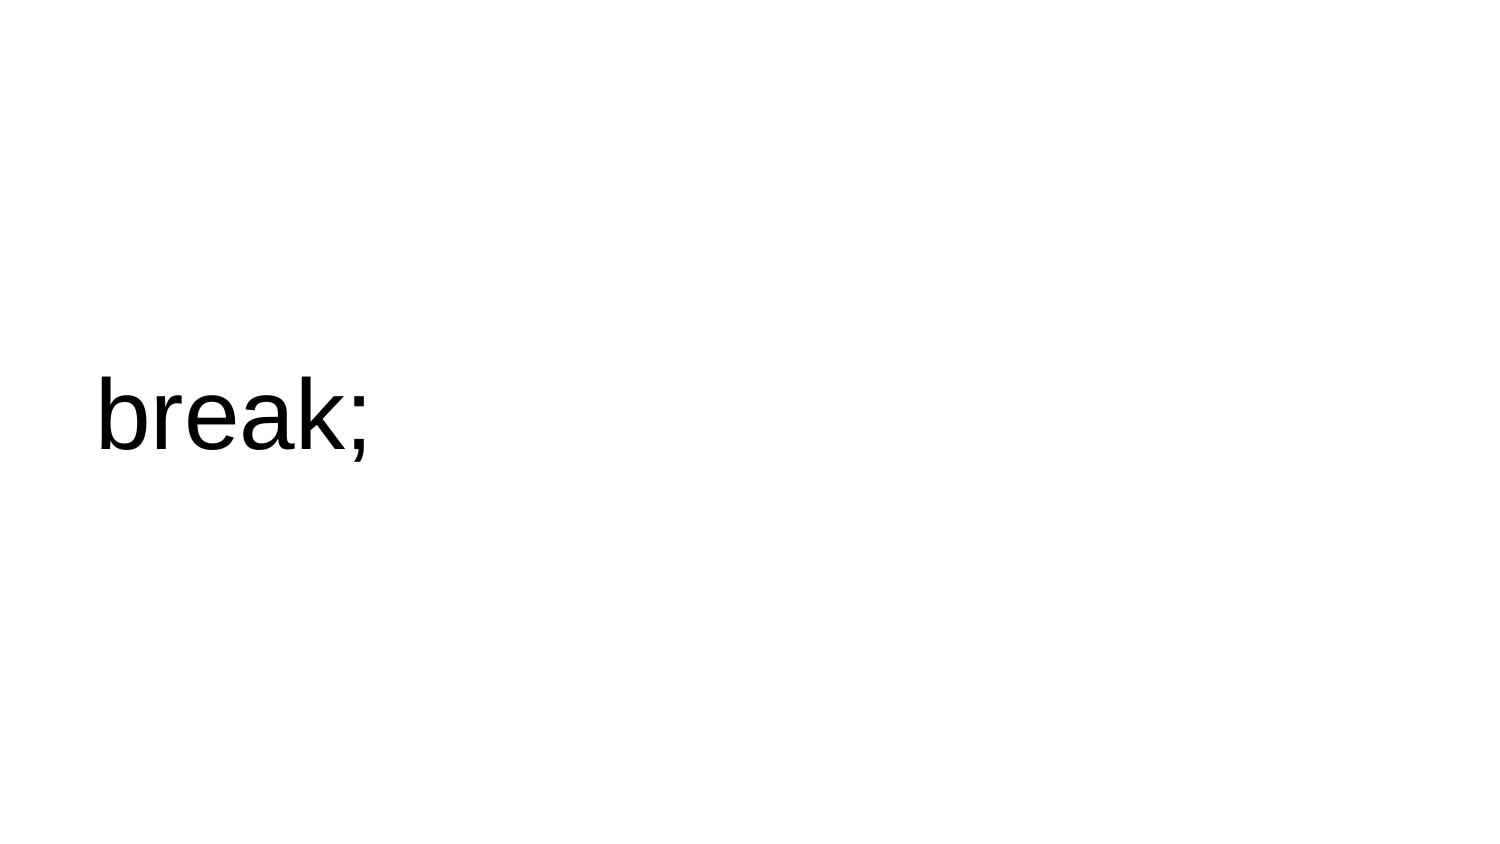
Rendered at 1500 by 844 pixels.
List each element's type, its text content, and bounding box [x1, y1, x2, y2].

title break; [80, 73, 1125, 745]
